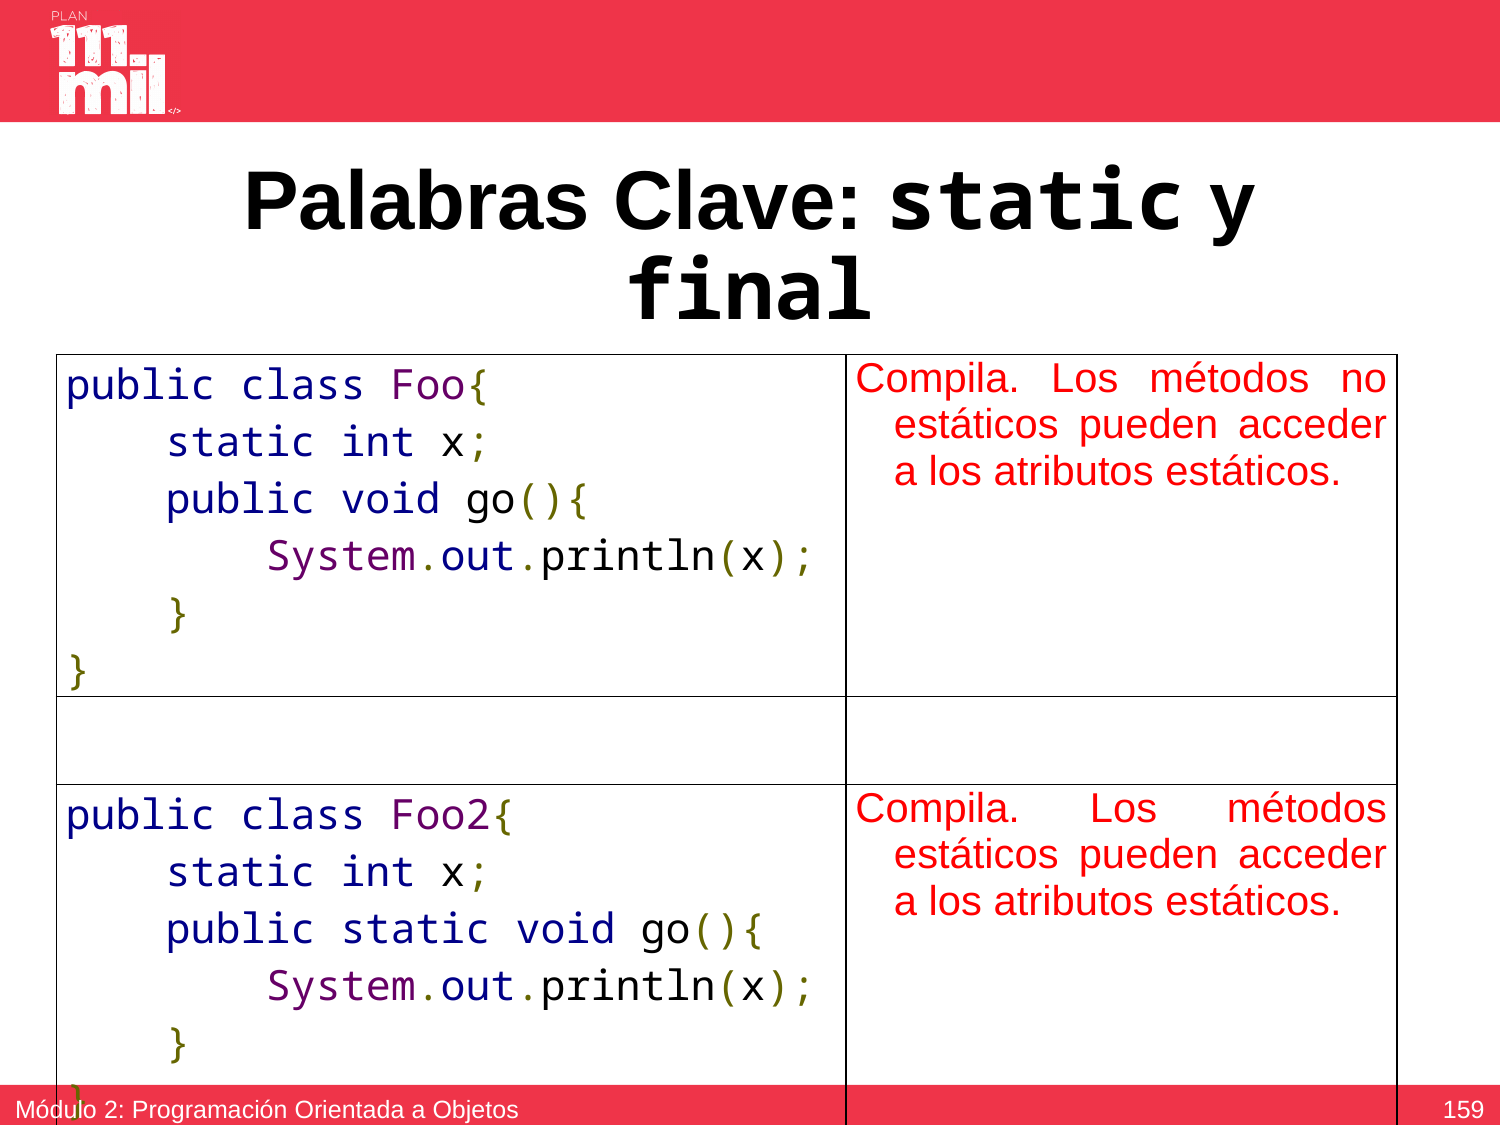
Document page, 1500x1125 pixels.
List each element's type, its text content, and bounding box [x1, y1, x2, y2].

picture [49, 10, 181, 115]
table_cell Compila. Los métodos estáticos pueden acceder a los atributos estáticos. [847, 785, 1396, 1125]
slide_number 158 [1162, 1078, 1500, 1125]
table_cell [57, 697, 845, 784]
table_cell [847, 697, 1396, 784]
table_header public class Foo{ static int x; public void go(){ System.out.println(x); } } [57, 355, 845, 696]
footer Módulo 2: Programación Orientada a Objetos [0, 1078, 579, 1125]
title Palabras Clave: static y final [103, 147, 1397, 348]
table_header Compila. Los métodos no estáticos pueden acceder a los atributos estáticos. [847, 355, 1396, 696]
table_cell public class Foo2{ static int x; public static void go(){ System.out.println(x); } } [57, 785, 845, 1125]
